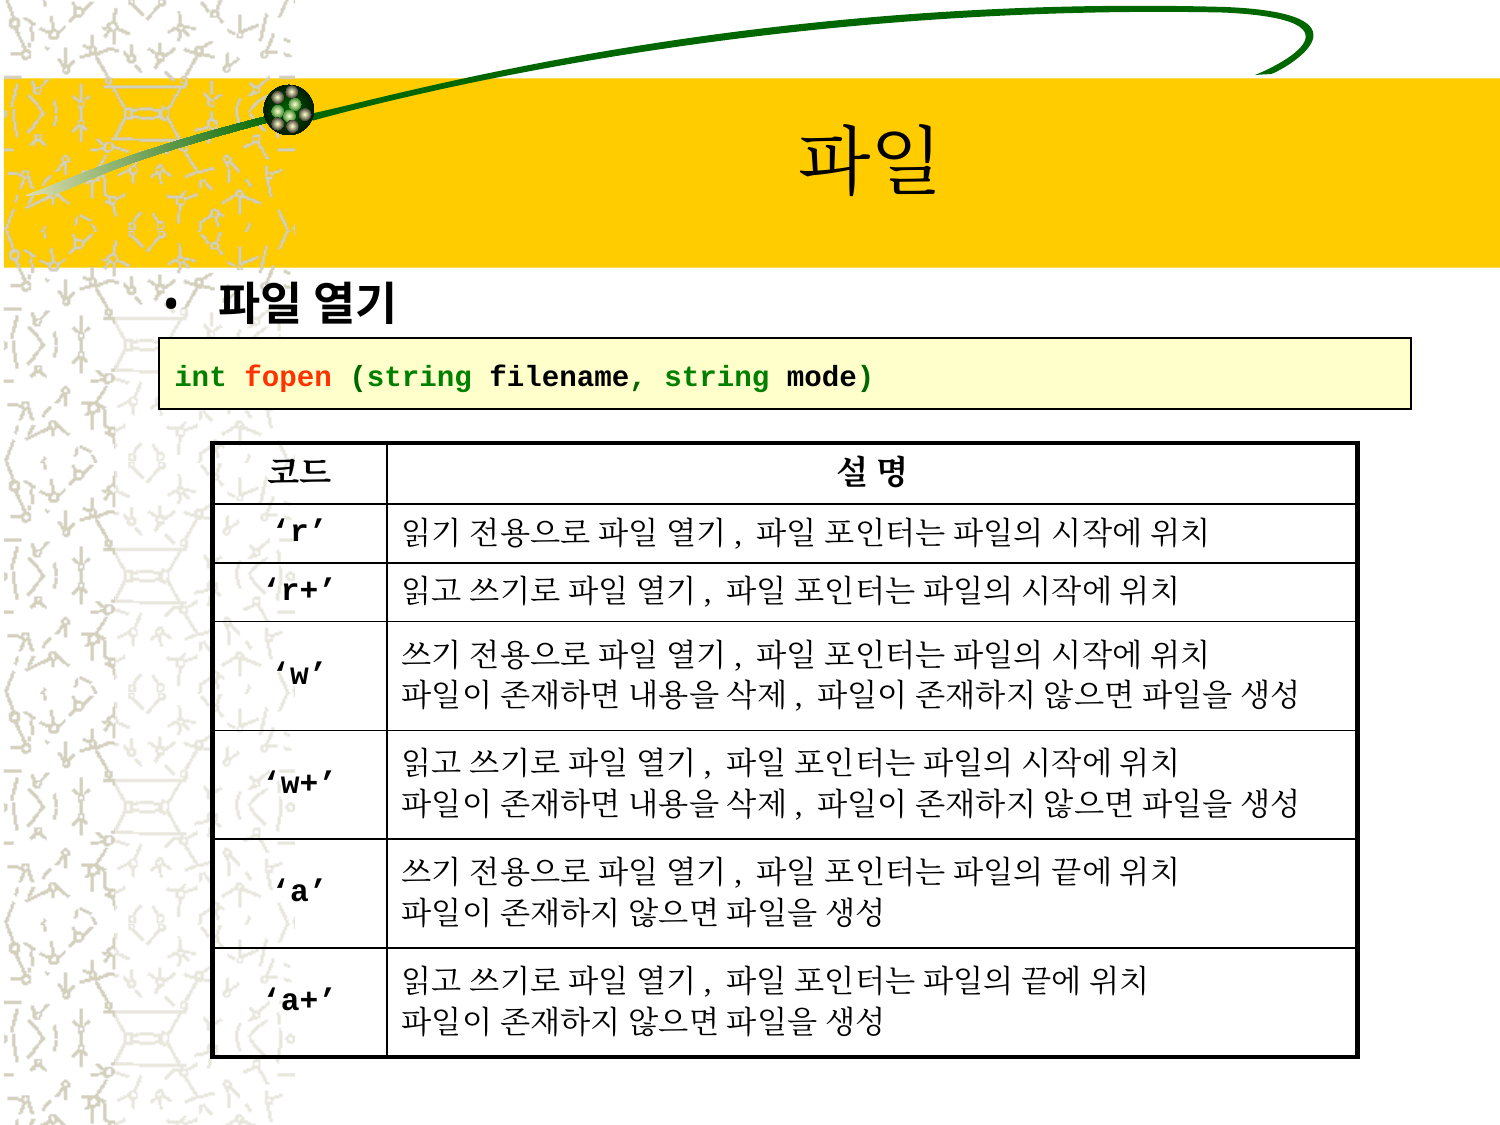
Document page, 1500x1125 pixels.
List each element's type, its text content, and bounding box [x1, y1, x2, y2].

table_cell 쓰기 전용으로 파일 열기, 파일 포인터는 파일의 끝에 위치 파일이 존재하지 않으면 파일을 생성 [388, 840, 1355, 947]
table_cell ‘w’ [215, 622, 386, 730]
table_cell 읽고 쓰기로 파일 열기, 파일 포인터는 파일의 끝에 위치 파일이 존재하지 않으면 파일을 생성 [388, 949, 1355, 1055]
table_cell 읽고 쓰기로 파일 열기, 파일 포인터는 파일의 시작에 위치 파일이 존재하면 내용을 삭제, 파일이 존재하지 않으면 파일을 생성 [388, 731, 1355, 838]
table_header 코드 [215, 445, 386, 503]
table_cell 읽고 쓰기로 파일 열기, 파일 포인터는 파일의 시작에 위치 [388, 564, 1355, 621]
table_cell 쓰기 전용으로 파일 열기, 파일 포인터는 파일의 시작에 위치 파일이 존재하면 내용을 삭제, 파일이 존재하지 않으면 파일을 생성 [388, 622, 1355, 730]
text_box int fopen (string filename, string mode) [159, 338, 1412, 409]
table_cell ‘r+’ [215, 564, 386, 621]
table_cell ‘a’ [215, 840, 386, 947]
title 파일 [242, 90, 1500, 228]
table_cell ‘w+’ [215, 731, 386, 838]
table_header 설 명 [388, 445, 1355, 503]
table_cell ‘r’ [215, 505, 386, 562]
table_cell 읽기 전용으로 파일 열기, 파일 포인터는 파일의 시작에 위치 [388, 505, 1355, 562]
table_cell ‘a+’ [215, 949, 386, 1055]
list 파일 열기 [147, 267, 1423, 1068]
picture [3, 0, 296, 1125]
